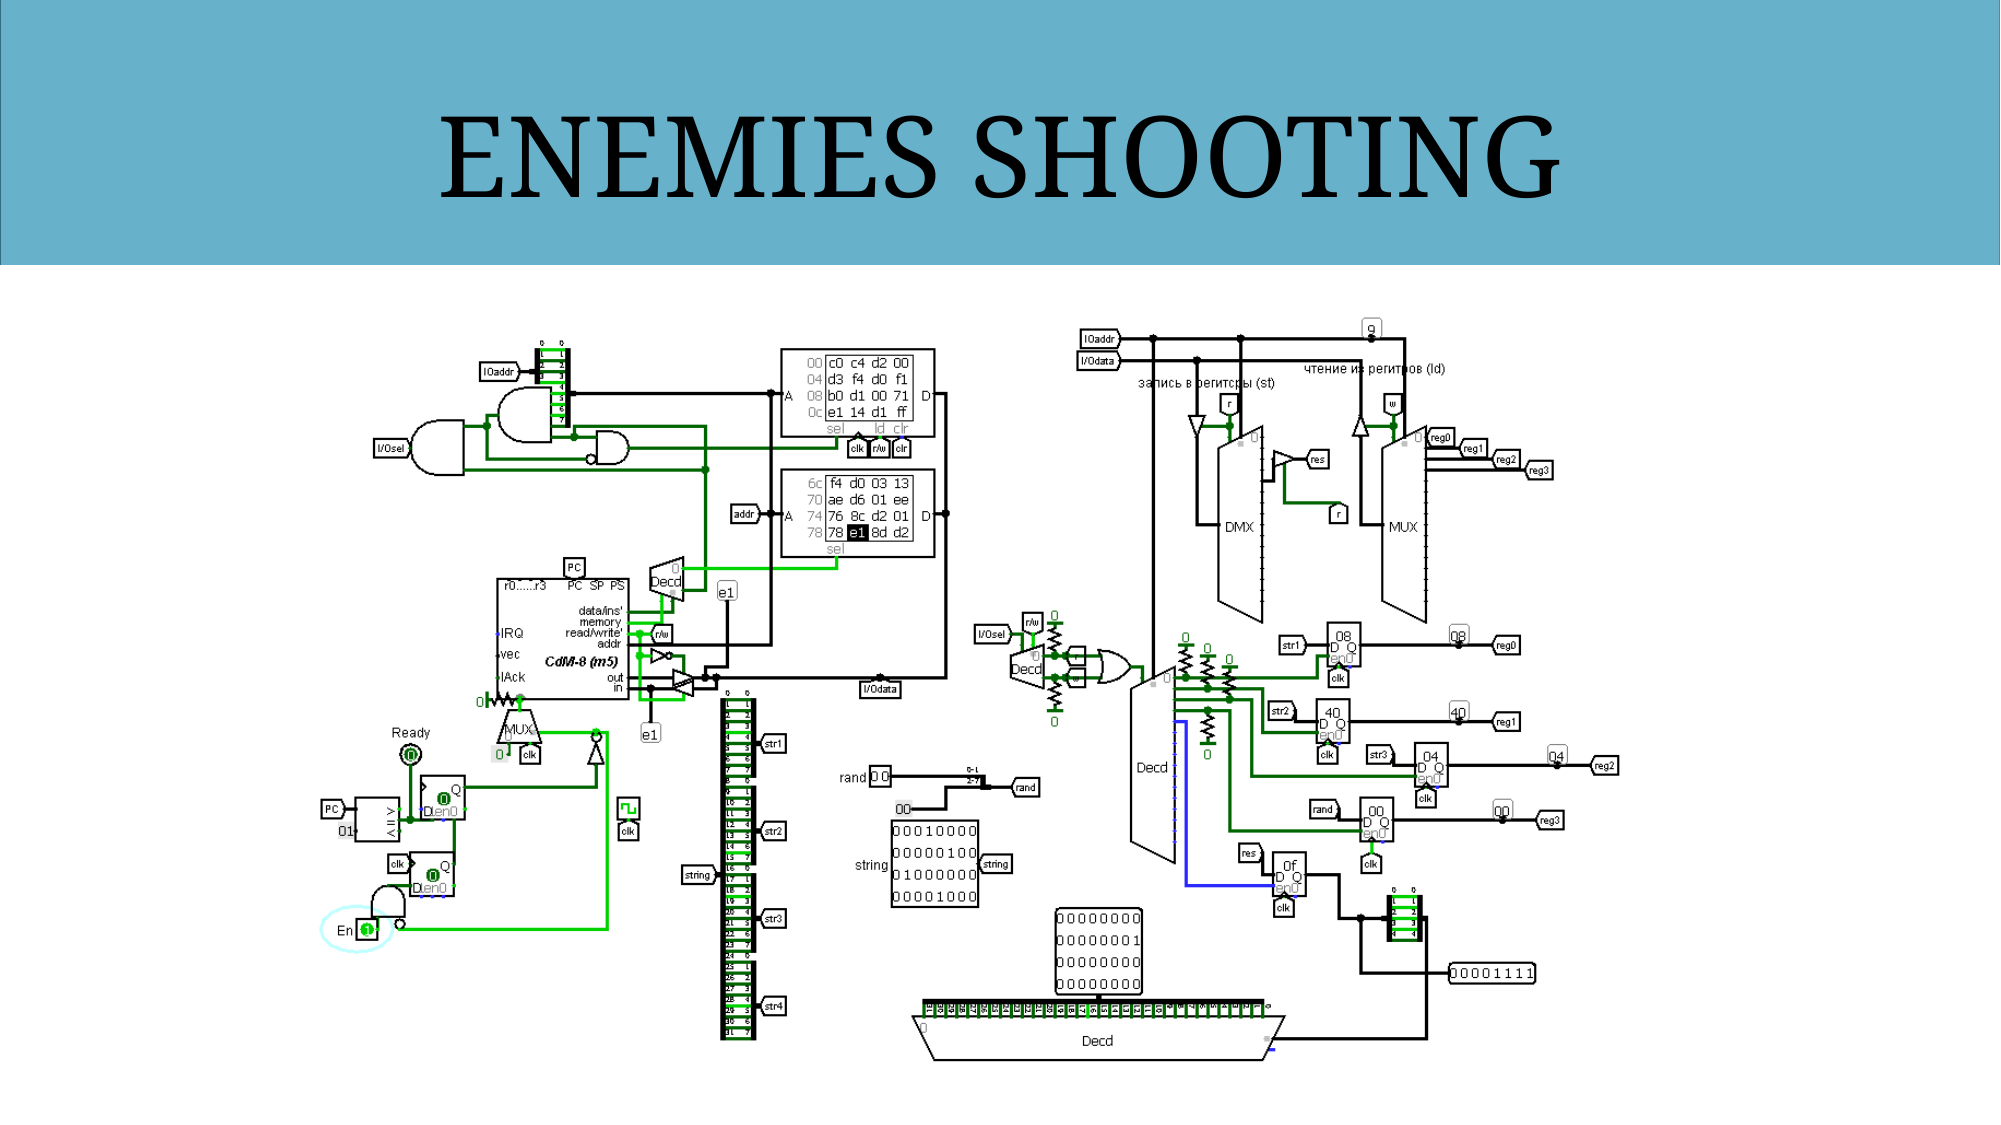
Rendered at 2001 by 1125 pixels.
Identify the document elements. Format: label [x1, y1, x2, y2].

picture [0, 0, 2000, 265]
picture [314, 311, 1686, 1082]
